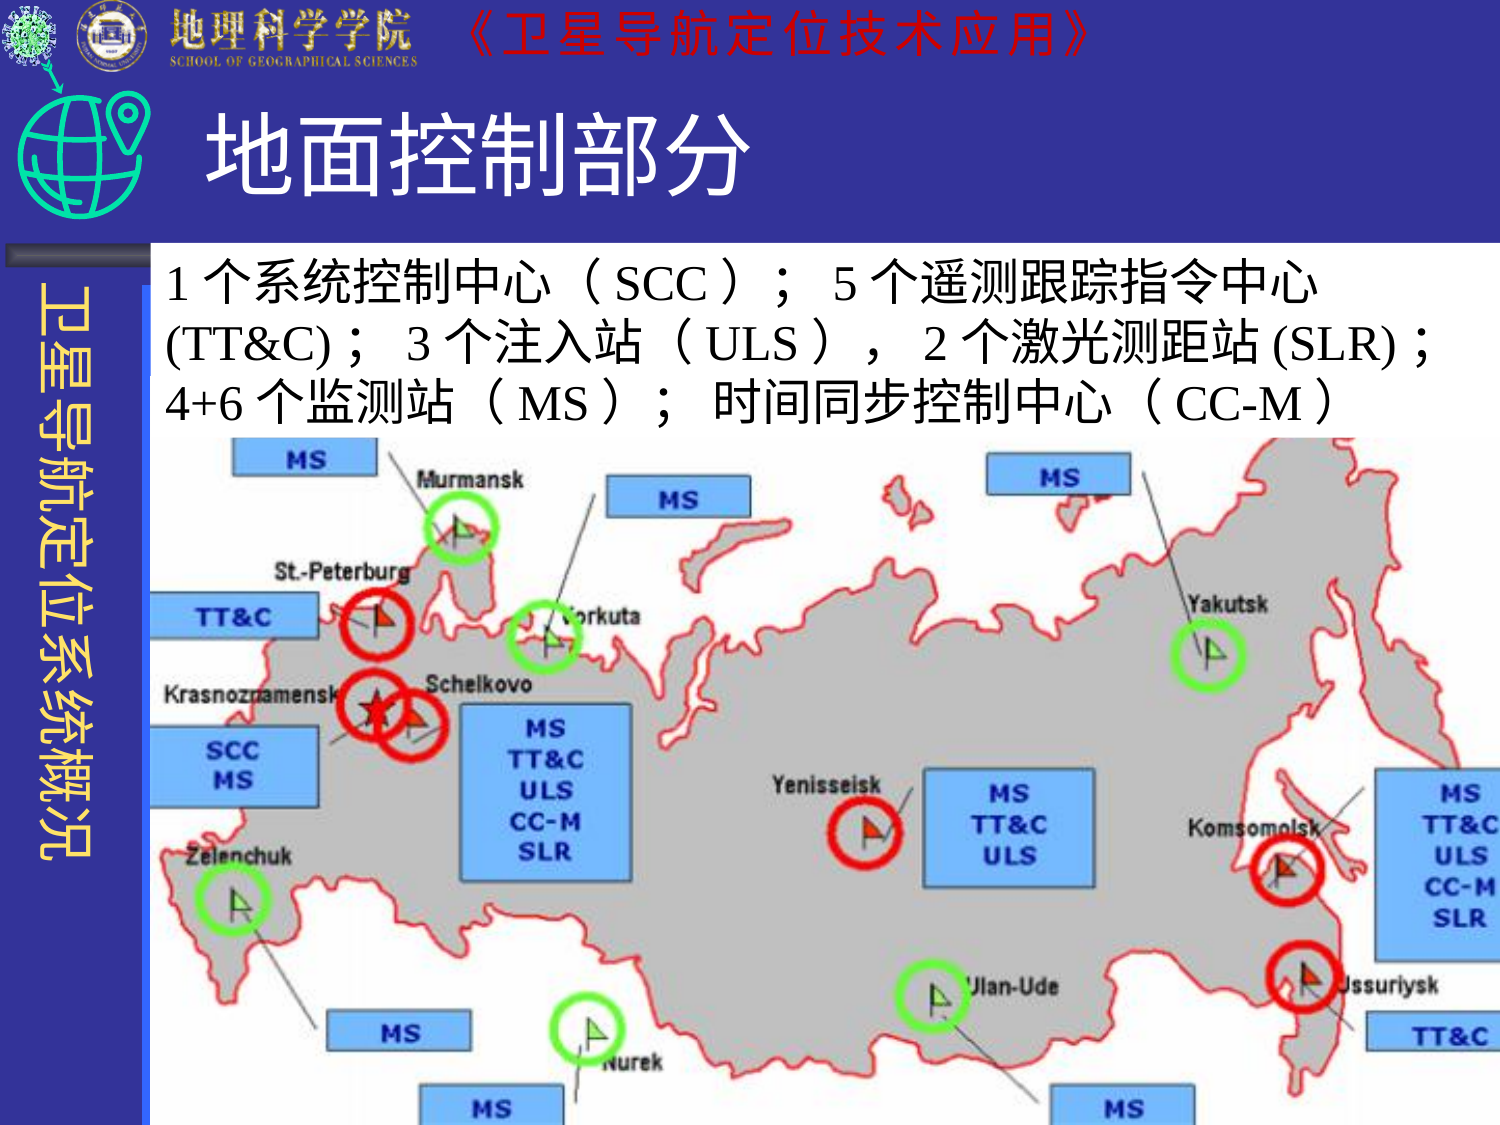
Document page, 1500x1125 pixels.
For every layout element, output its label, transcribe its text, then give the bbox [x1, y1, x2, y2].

picture [0, 4, 62, 67]
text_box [150, 242, 1500, 1125]
title 地面控制部分 [188, 71, 1468, 216]
